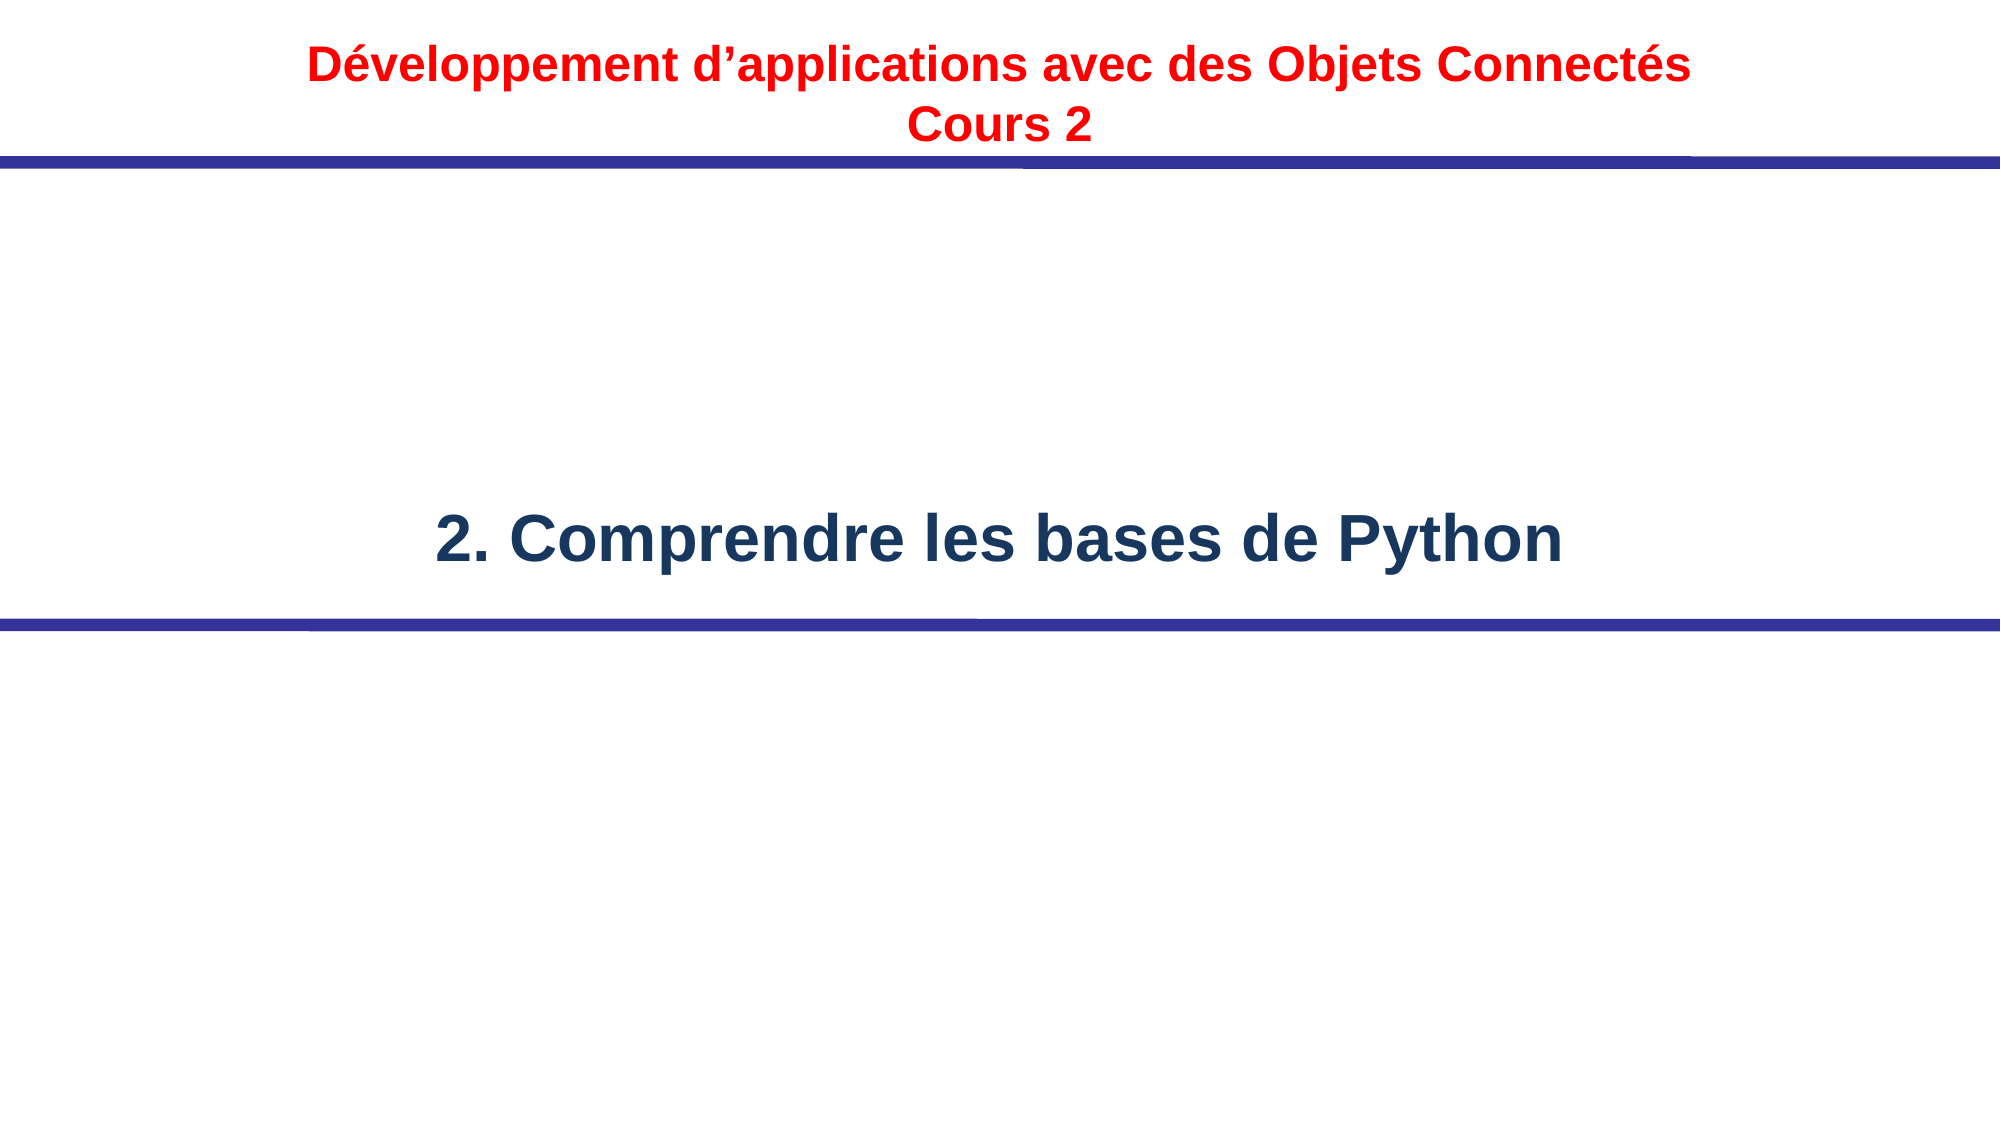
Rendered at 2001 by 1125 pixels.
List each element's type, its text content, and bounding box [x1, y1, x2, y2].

title 2. Comprendre les bases de Python [249, 184, 1750, 576]
